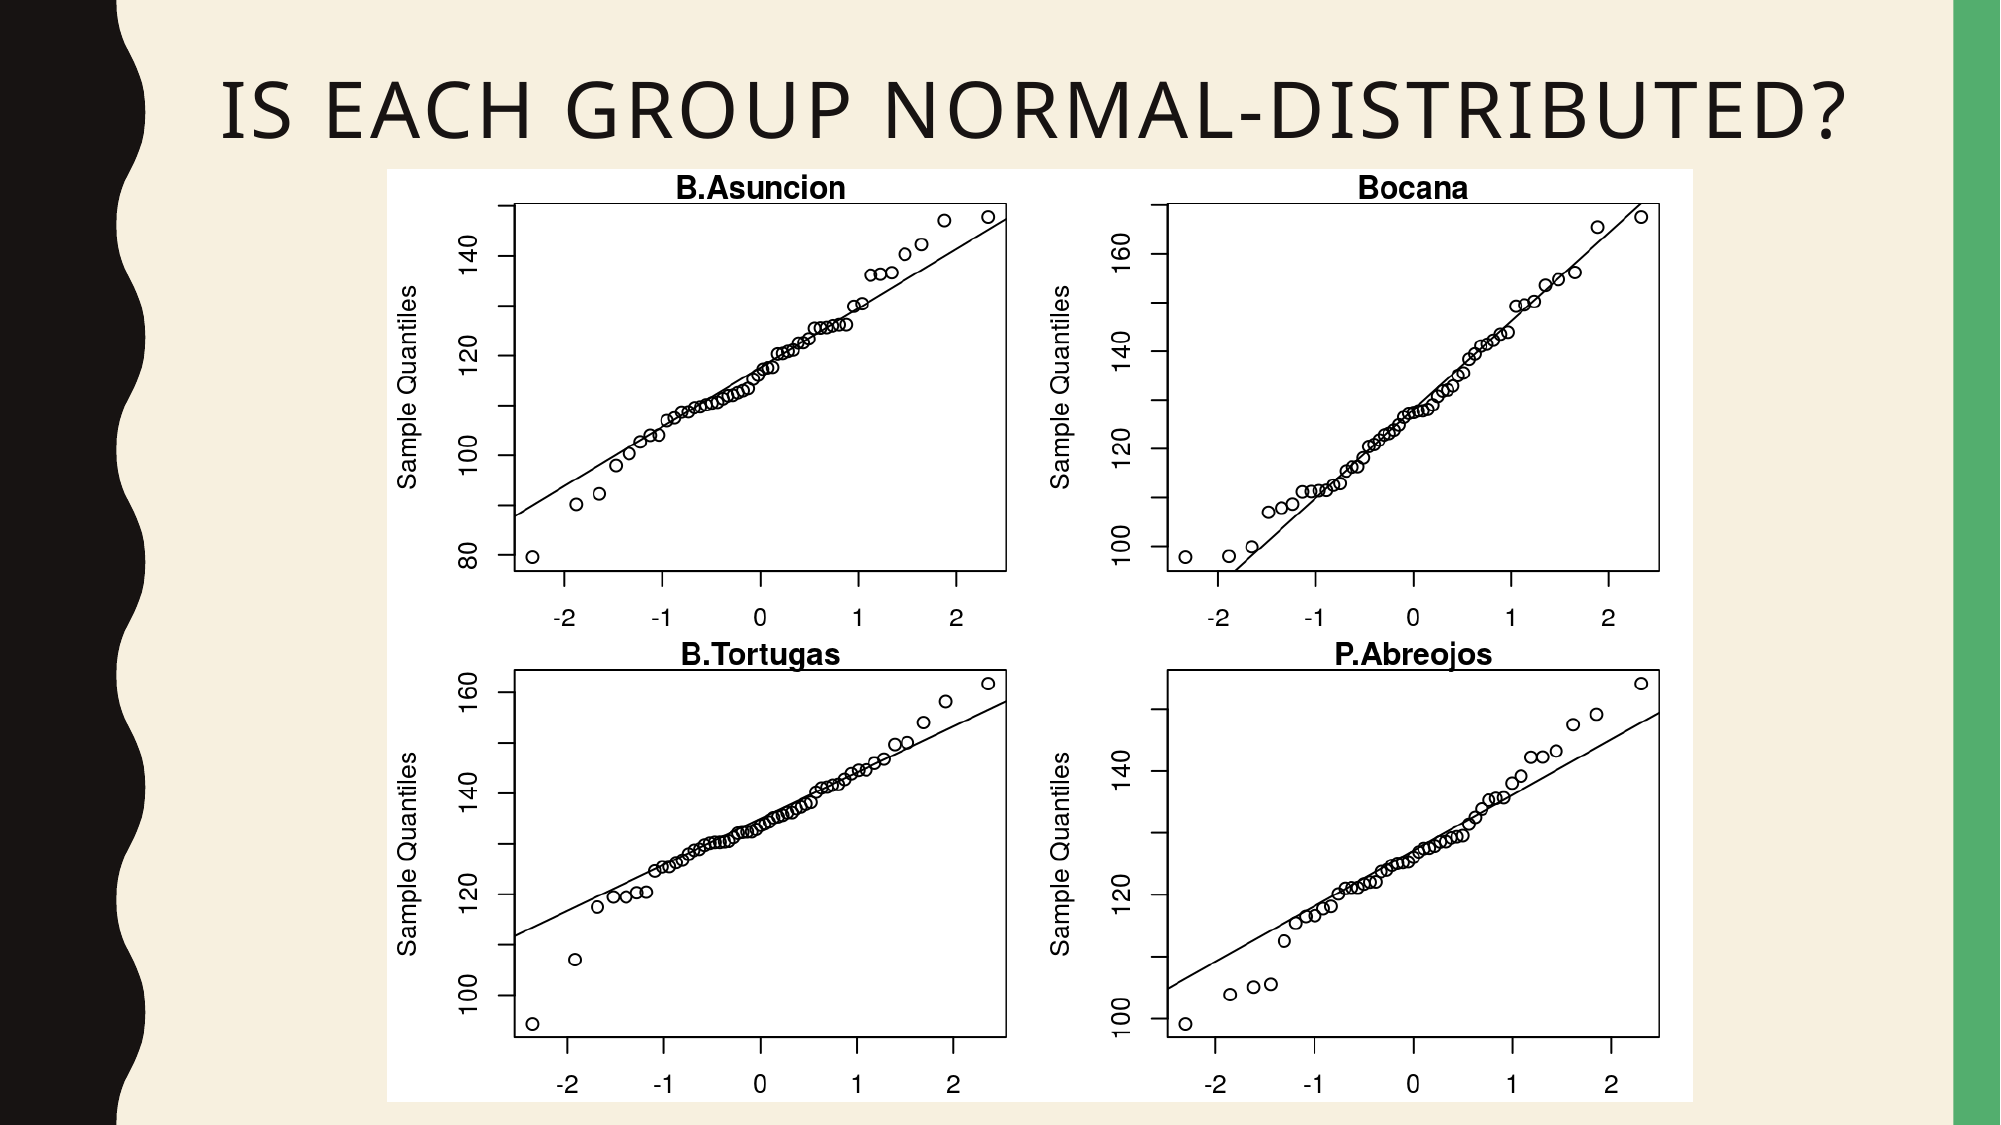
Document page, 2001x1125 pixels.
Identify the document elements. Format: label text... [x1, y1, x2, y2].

picture [387, 169, 1693, 1102]
title Is each group normal-distributed? [205, 62, 1875, 215]
